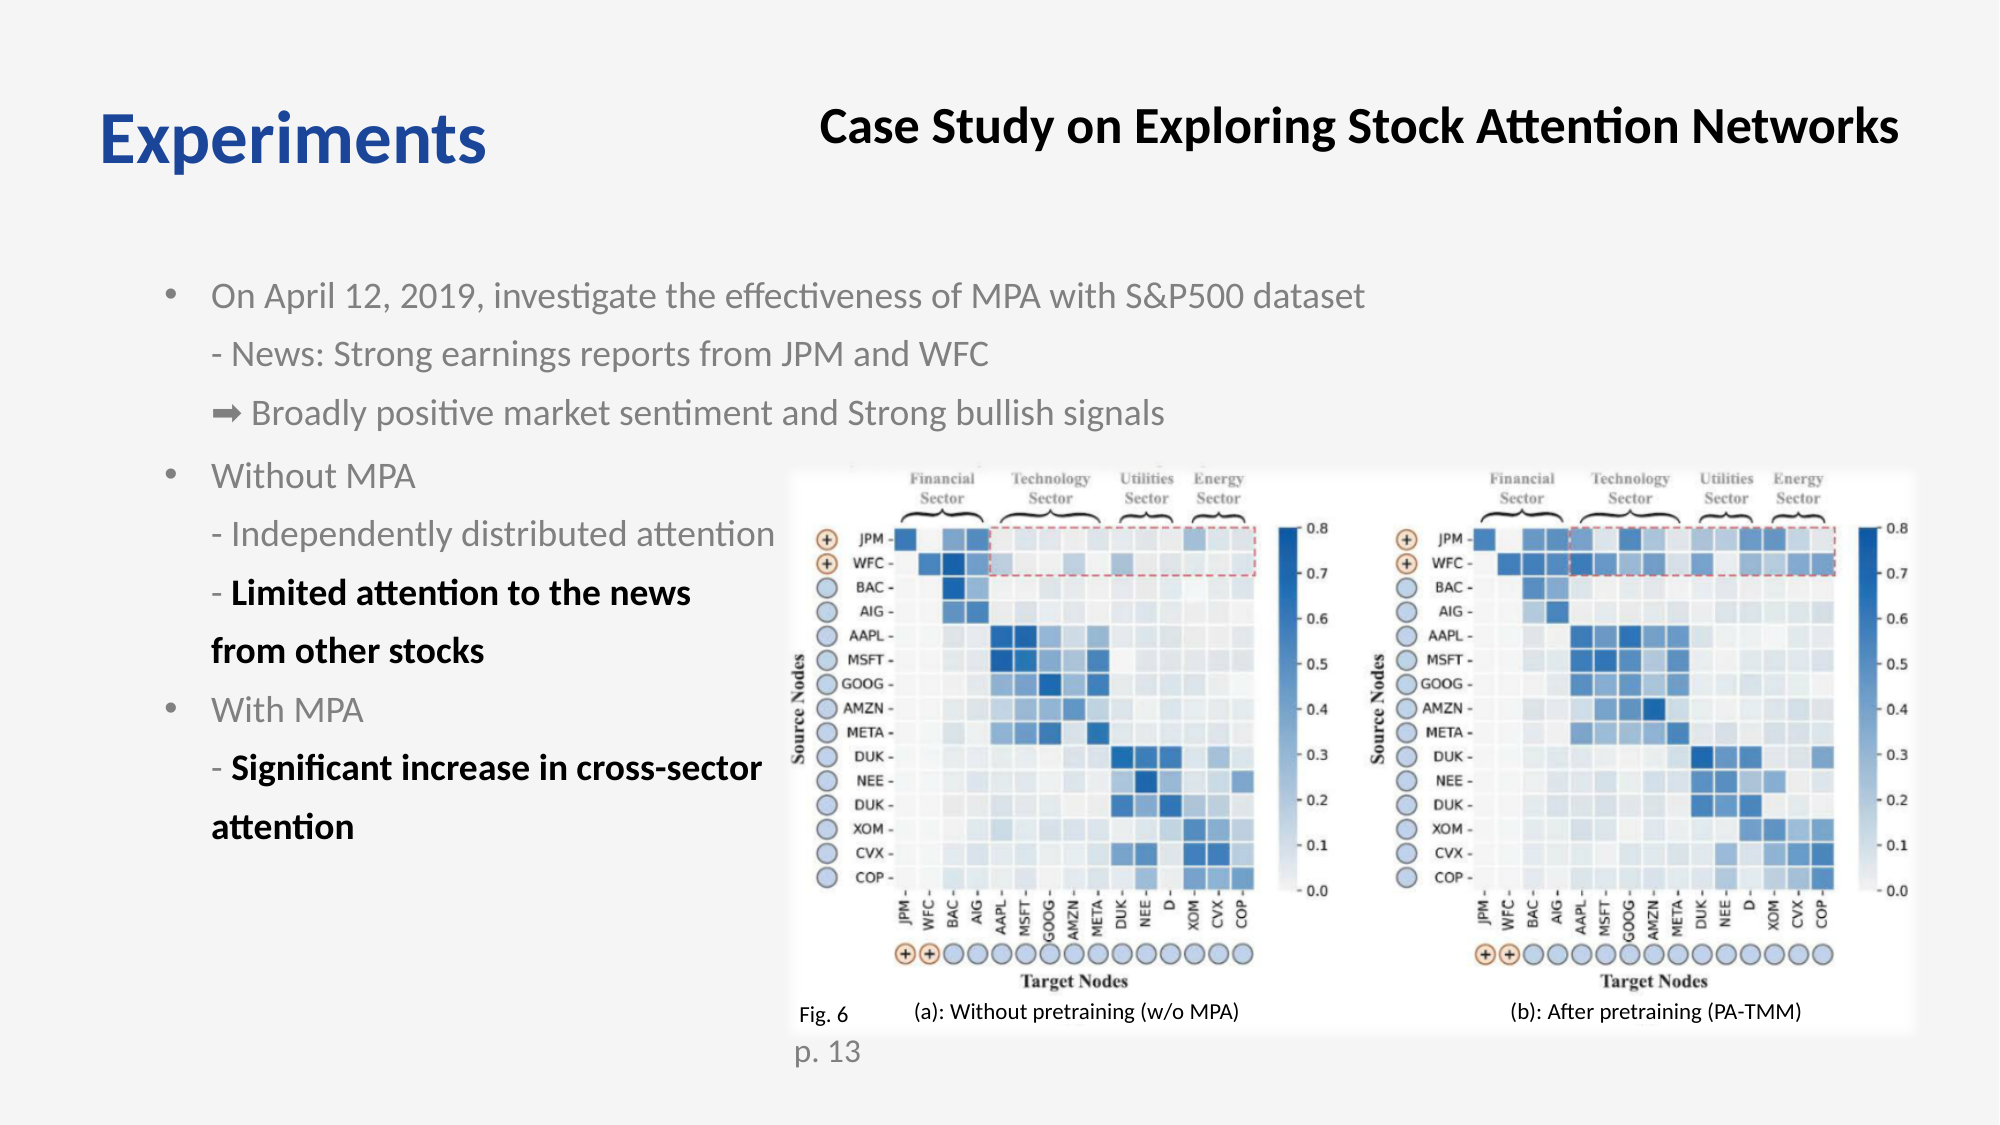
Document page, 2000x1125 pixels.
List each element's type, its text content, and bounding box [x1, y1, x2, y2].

text_box On April 12, 2019, investigate the effectiveness of MPA with S&P500 dataset - News: Strong earnings reports from JPM and WFC ➡️ Broadly positive market sentiment and Strong bullish signals [149, 249, 2000, 440]
text_box Without MPA - Independently distributed attention - Limited attention to the news from other stocks With MPA - Significant increase in cross-sector attention [149, 430, 812, 913]
text_box Experiments [84, 86, 826, 182]
text_box Case Study on Exploring Stock Attention Networks [608, 84, 1915, 162]
text_box p. 13 [779, 1050, 898, 1077]
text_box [780, 461, 1924, 1044]
